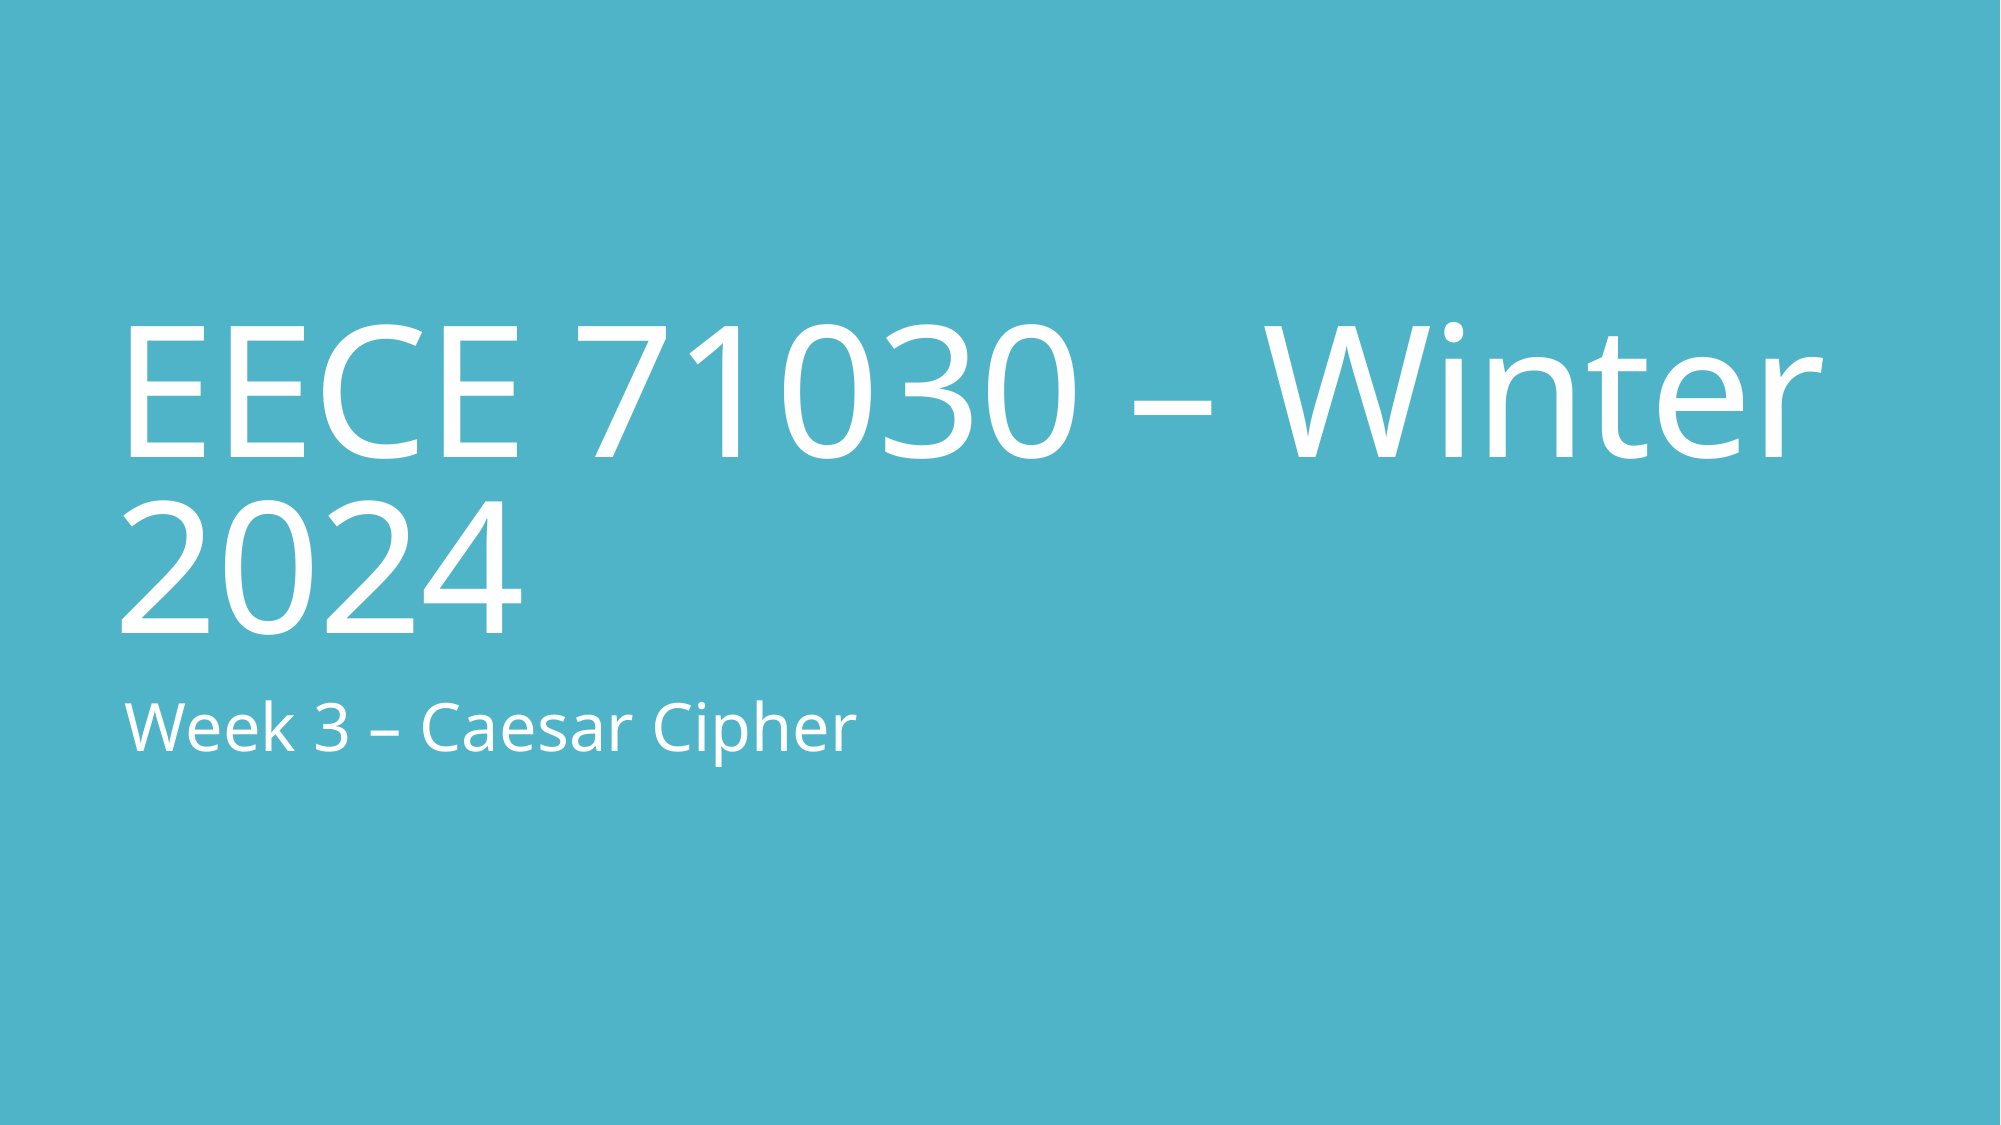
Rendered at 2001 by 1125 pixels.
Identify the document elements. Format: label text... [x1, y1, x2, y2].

subtitle Week 3 – Caesar Cipher [109, 690, 1624, 961]
title EECE 71030 – Winter 2024 [98, 126, 1868, 677]
